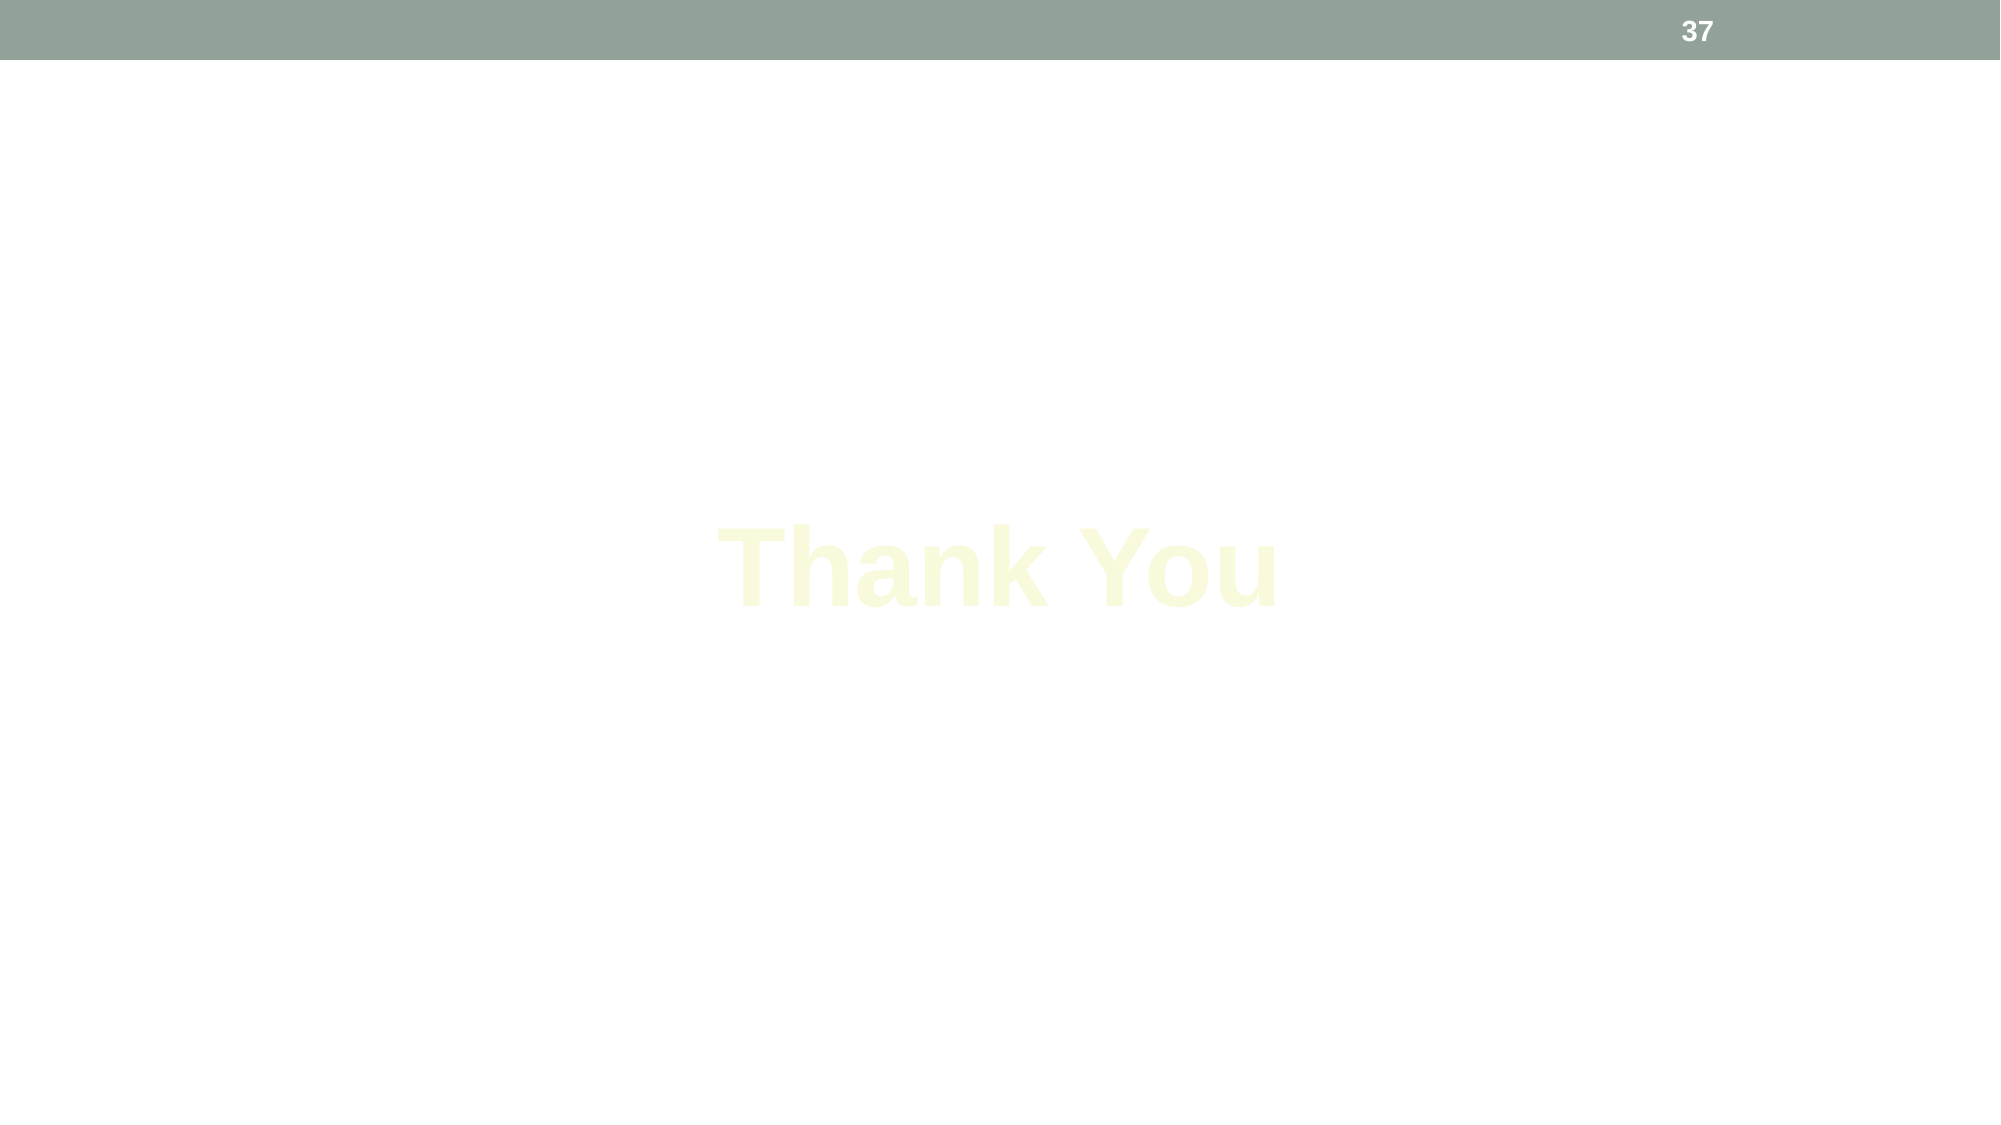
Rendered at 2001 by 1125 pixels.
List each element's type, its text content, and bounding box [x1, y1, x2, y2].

slide_number 37 [1666, 3, 1900, 57]
text_box Thank You [702, 486, 1298, 637]
